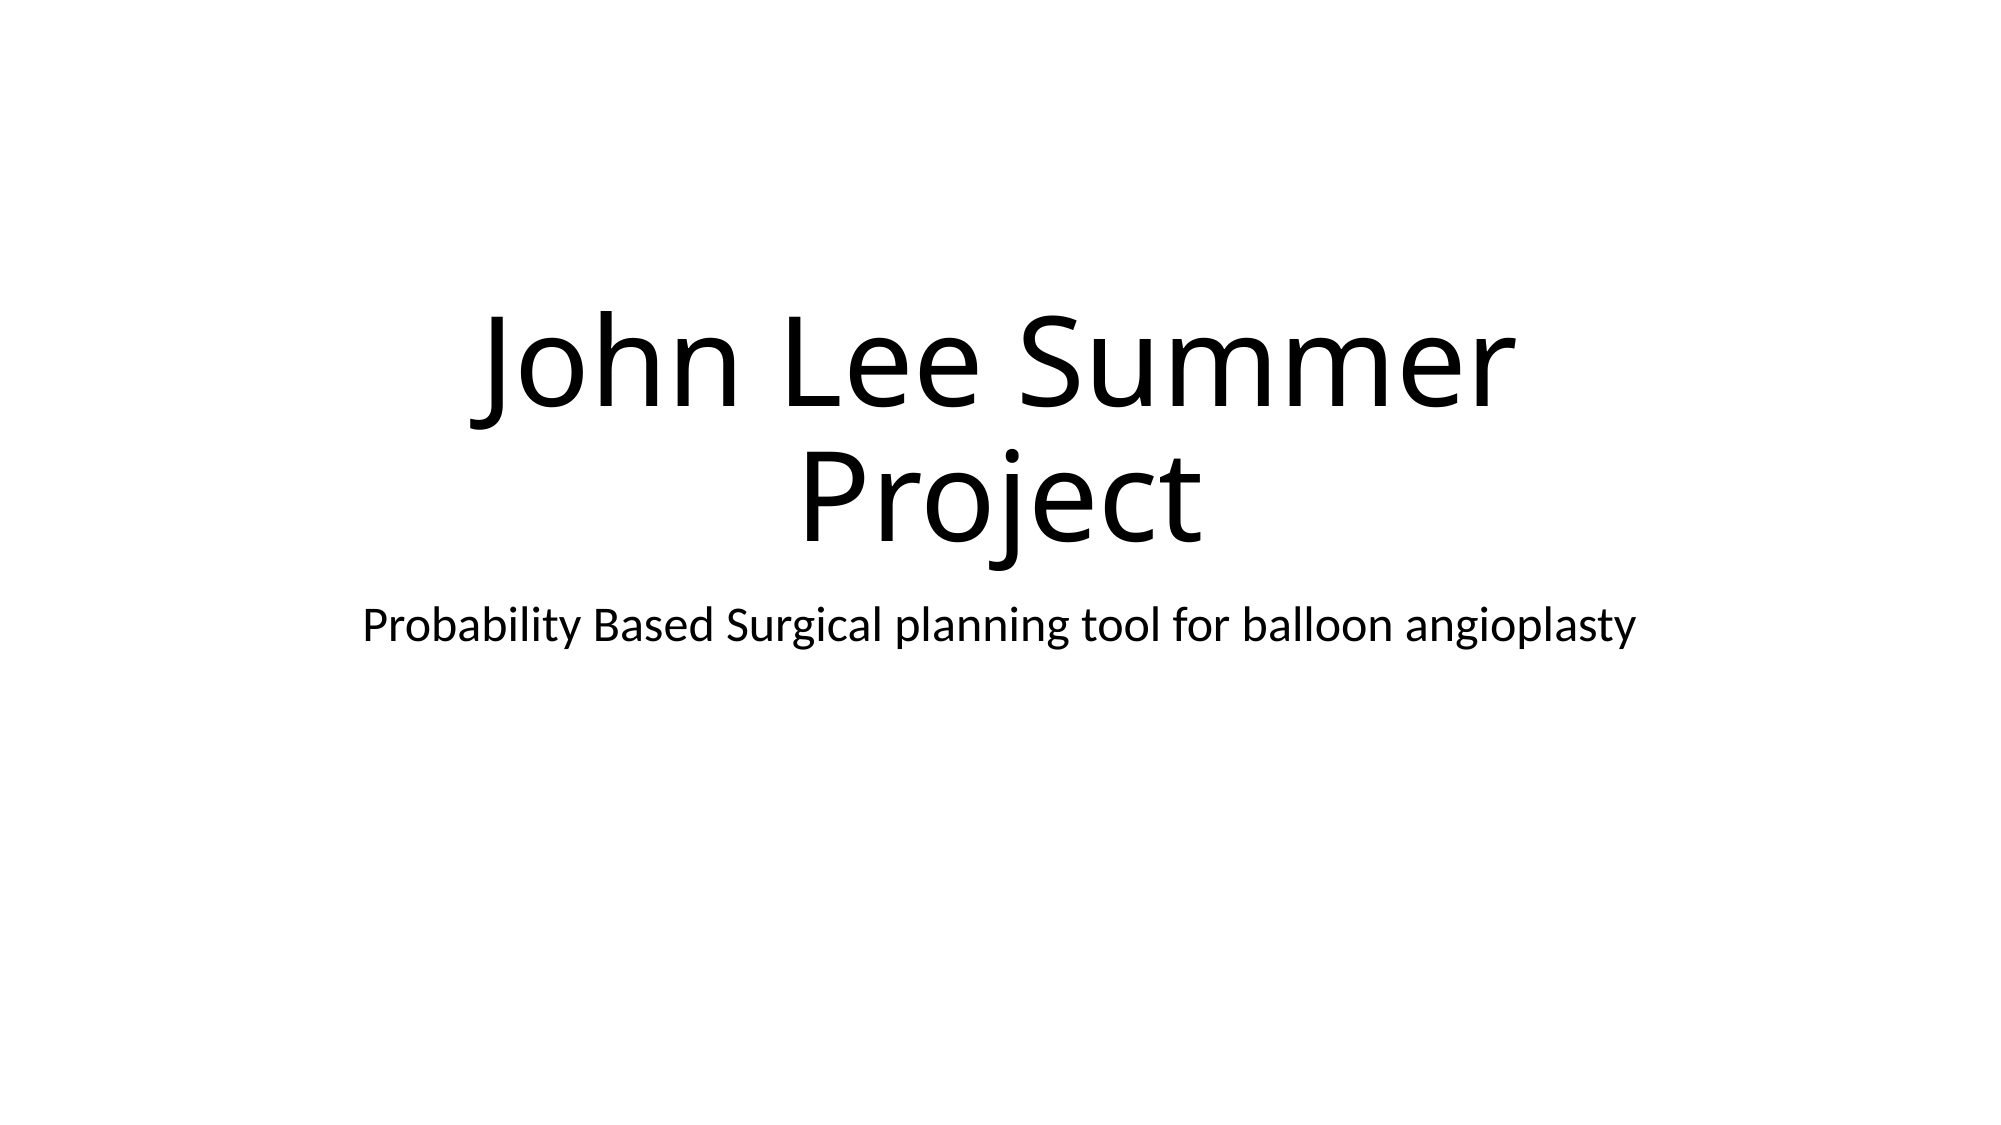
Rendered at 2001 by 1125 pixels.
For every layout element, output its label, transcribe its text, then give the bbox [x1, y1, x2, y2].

title John Lee Summer Project [249, 184, 1750, 576]
subtitle Probability Based Surgical planning tool for balloon angioplasty [249, 590, 1750, 863]
